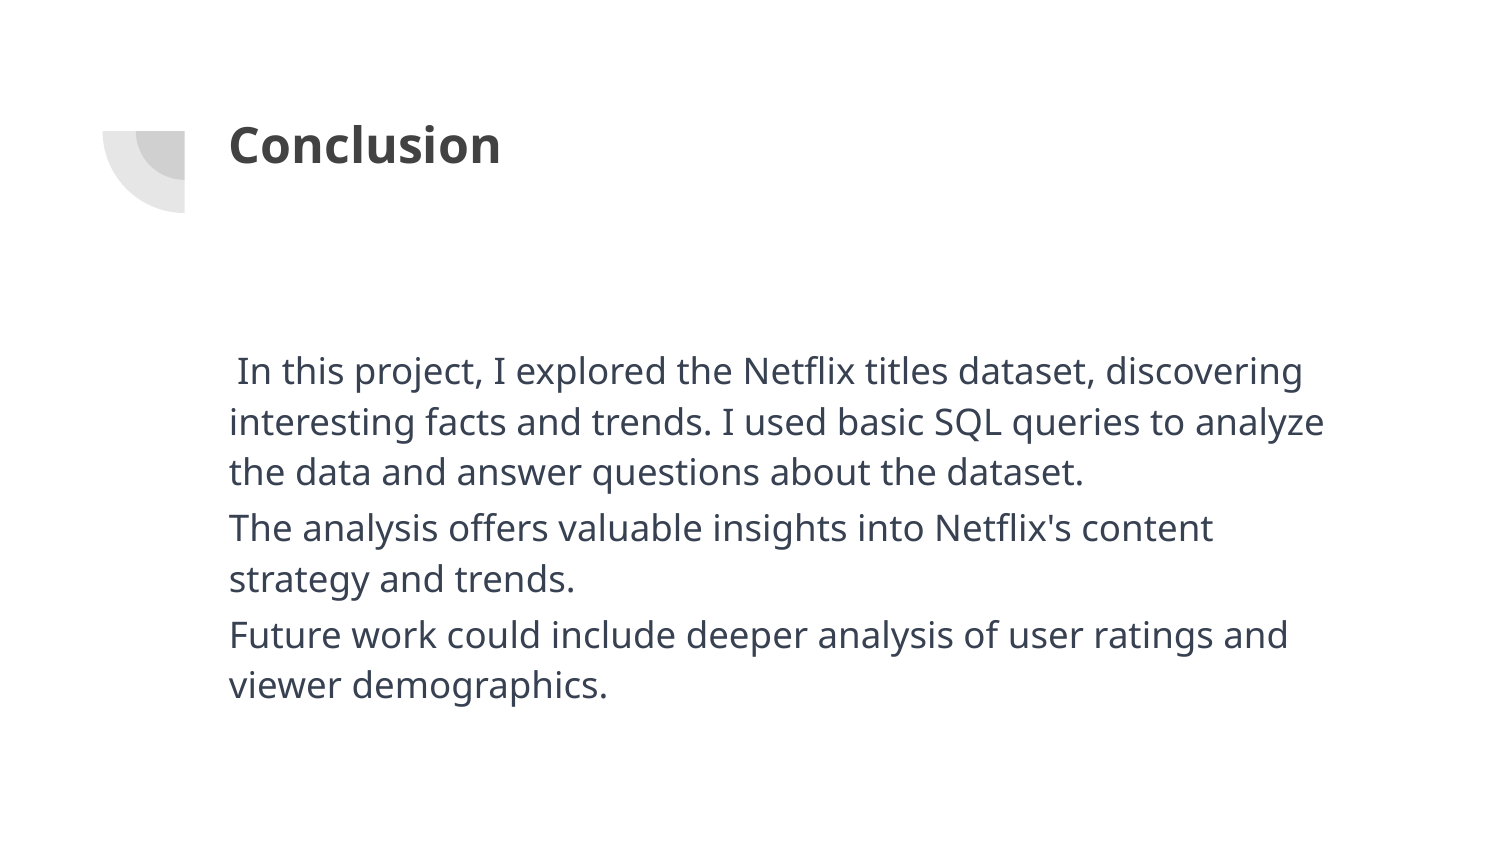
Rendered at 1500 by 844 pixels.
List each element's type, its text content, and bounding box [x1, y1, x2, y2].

list In this project, I explored the Netflix titles dataset, discovering interesting facts and trends. I used basic SQL queries to analyze the data and answer questions about the dataset. The analysis offers valuable insights into Netflix's content strategy and trends. Future work could include deeper analysis of user ratings and viewer demographics. [213, 326, 1368, 744]
title Conclusion [213, 98, 1368, 263]
